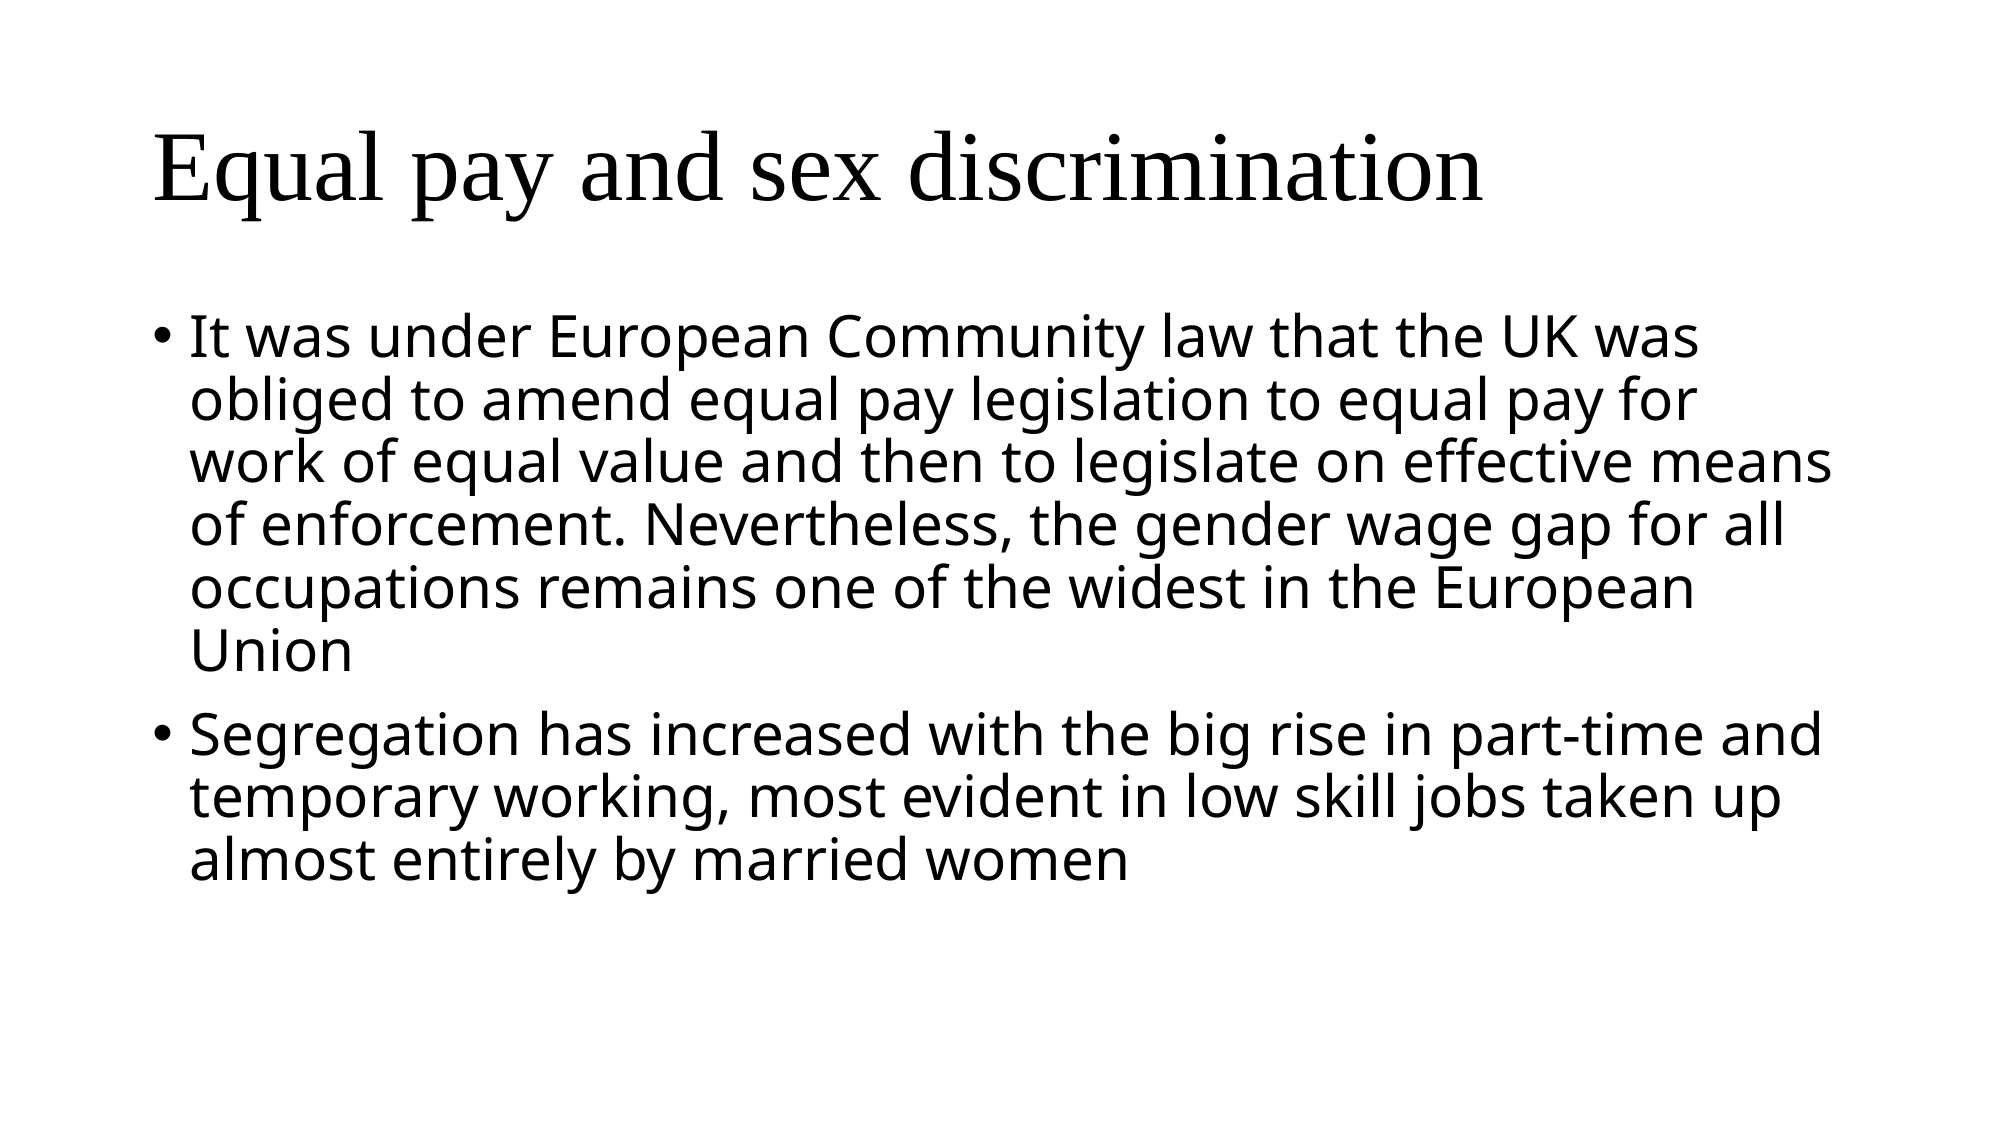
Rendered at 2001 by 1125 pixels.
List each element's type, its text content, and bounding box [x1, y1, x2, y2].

list It was under European Community law that the UK was obliged to amend equal pay legislation to equal pay for work of equal value and then to legislate on effective means of enforcement. Nevertheless, the gender wage gap for all occupations remains one of the widest in the European Union Segregation has increased with the big rise in part-time and temporary working, most evident in low skill jobs taken up almost entirely by married women [137, 299, 1863, 1014]
title Equal pay and sex discrimination [137, 59, 1863, 278]
